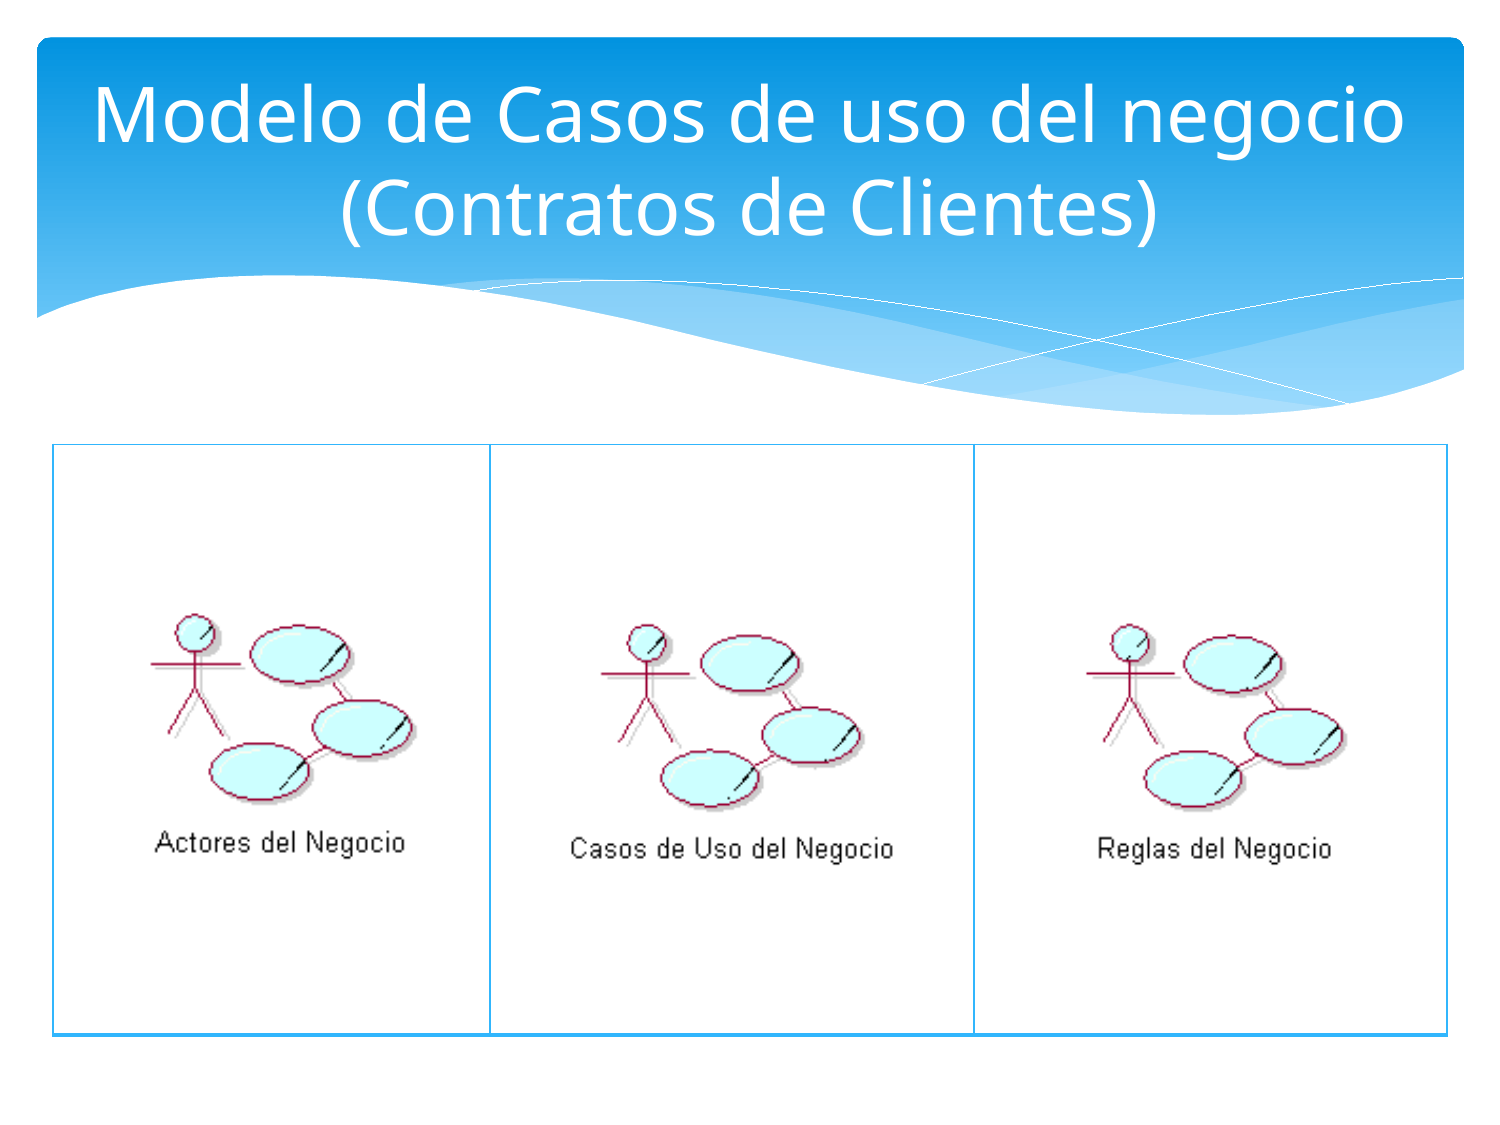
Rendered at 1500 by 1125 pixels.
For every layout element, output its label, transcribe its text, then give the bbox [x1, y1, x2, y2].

picture [1045, 597, 1397, 882]
table_header [54, 445, 489, 1033]
picture [548, 607, 918, 882]
title Modelo de Casos de uso del negocio (Contratos de Clientes) [75, 55, 1425, 261]
picture [115, 597, 444, 870]
table_header [491, 445, 973, 1033]
table_header [975, 445, 1446, 1033]
